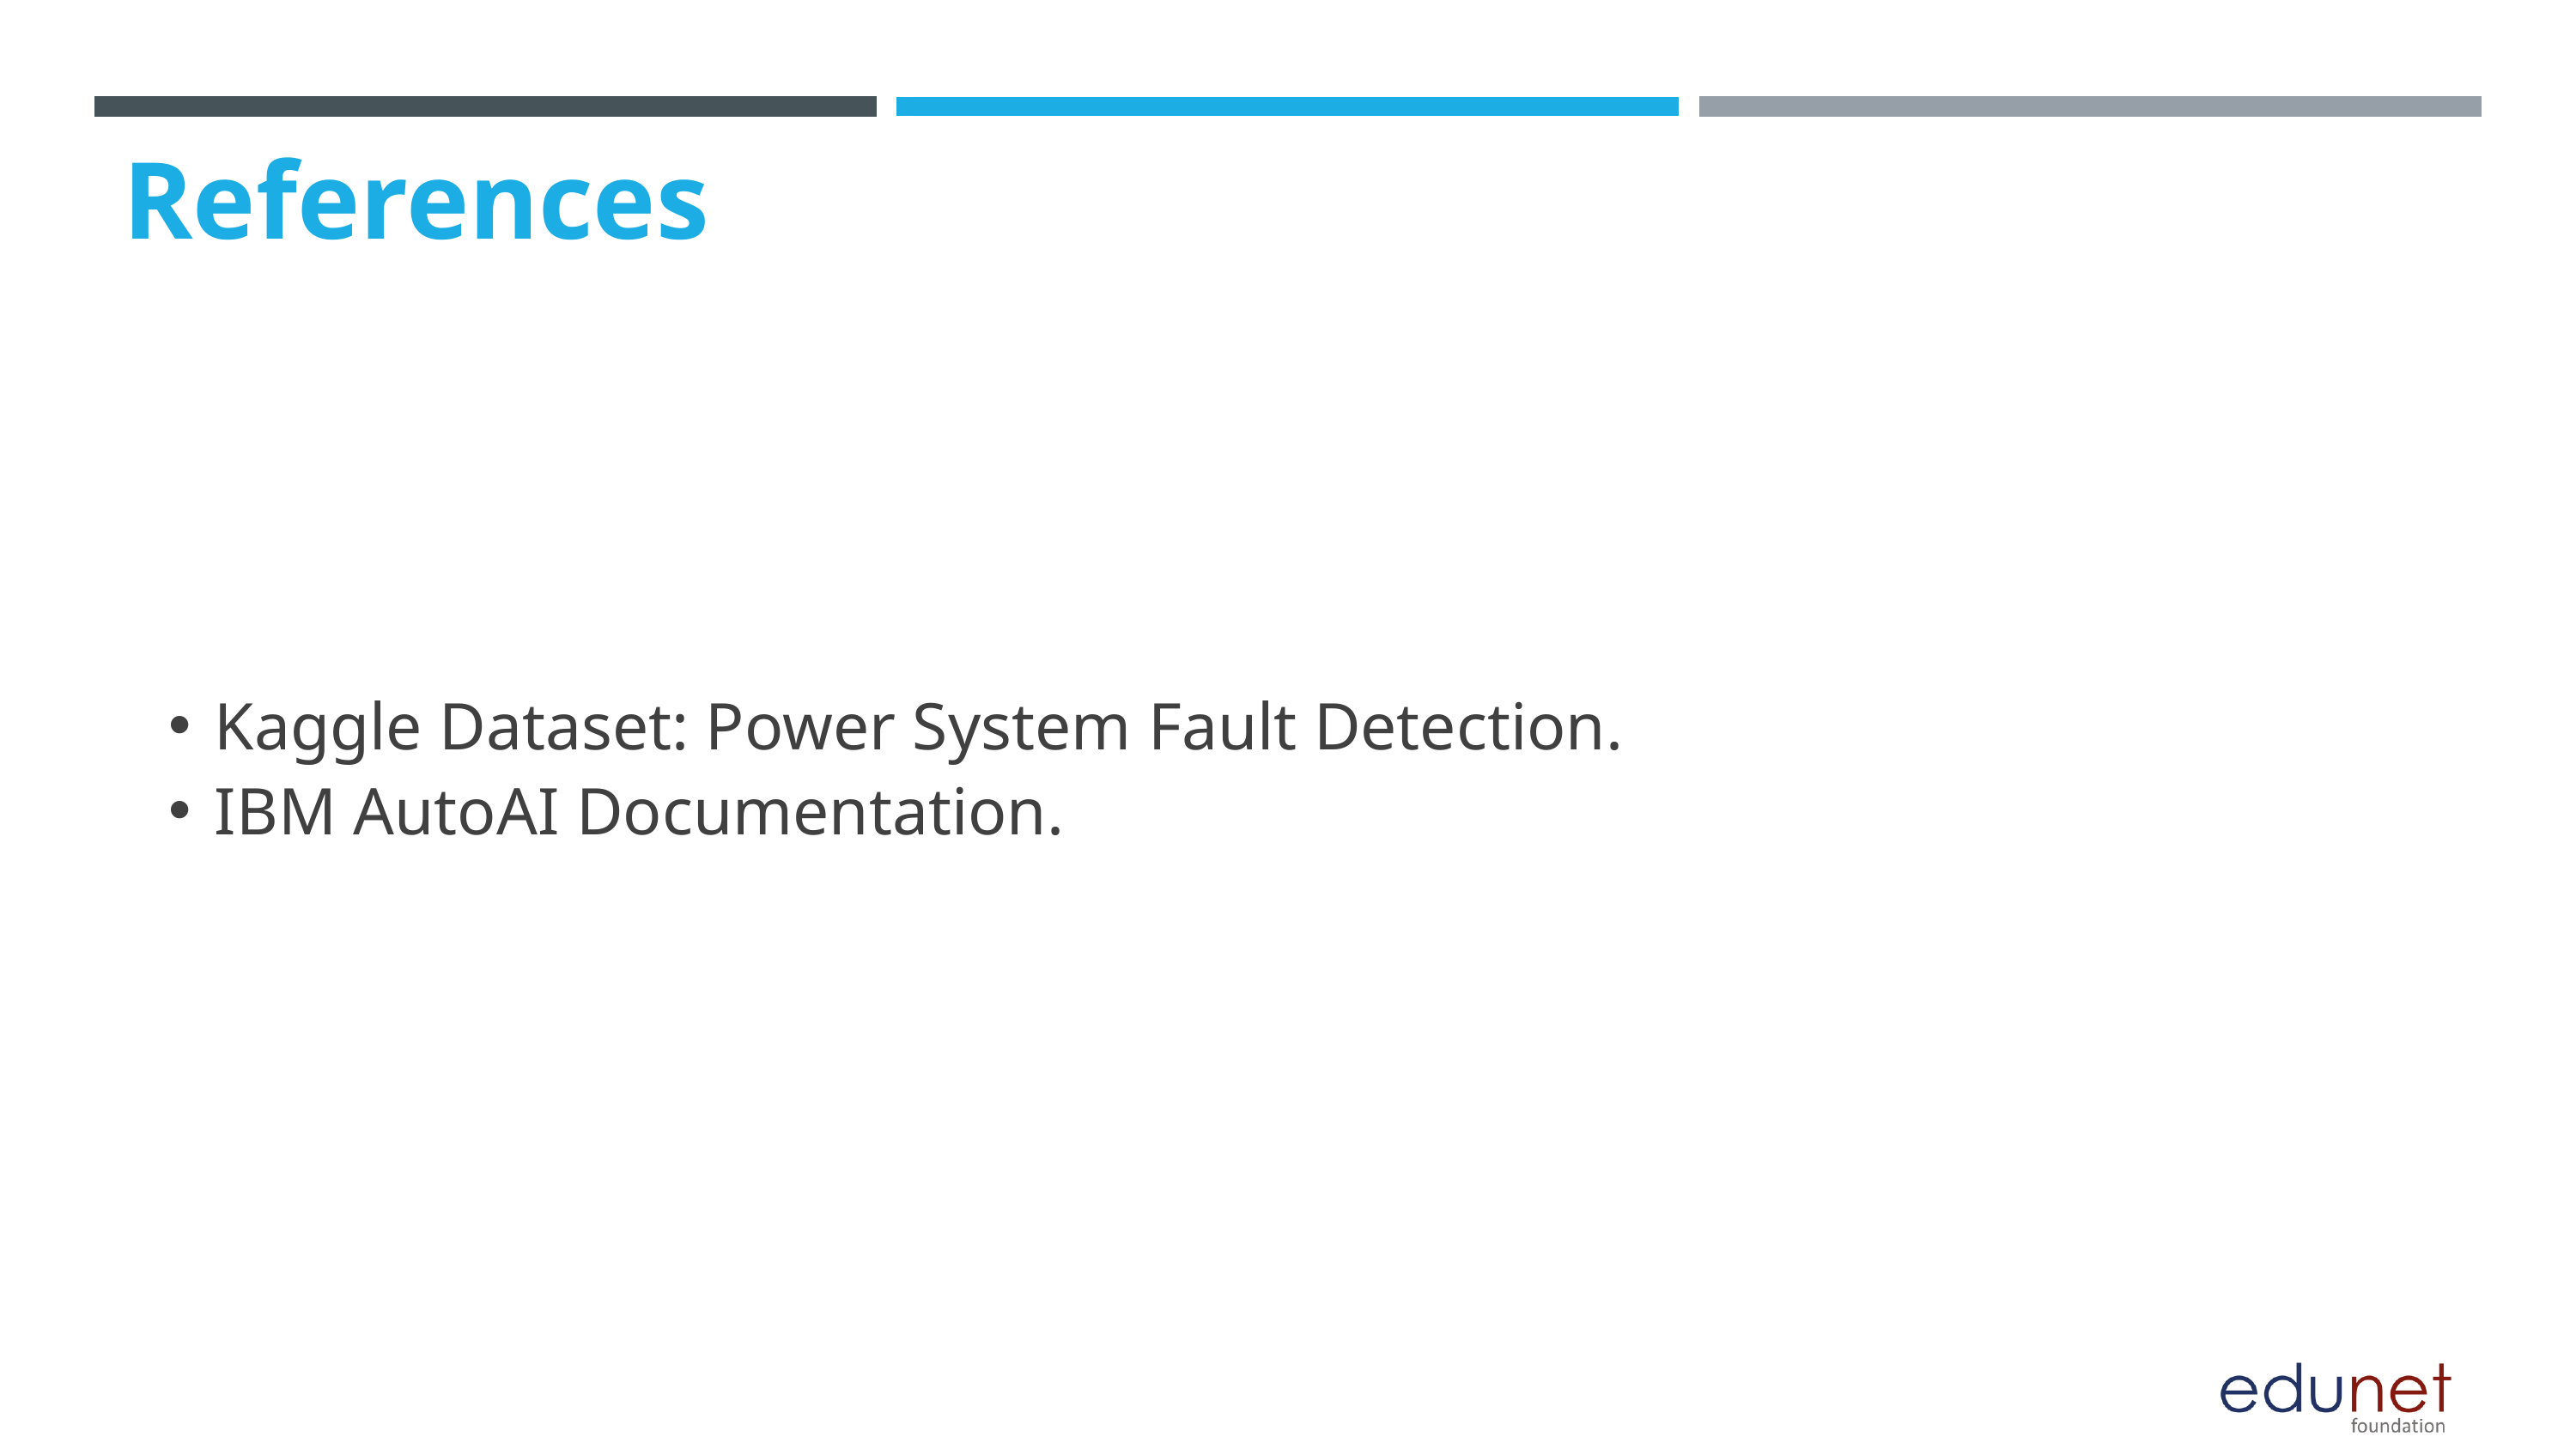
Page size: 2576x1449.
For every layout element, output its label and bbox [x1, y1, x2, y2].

text_box [1698, 95, 2482, 118]
text_box [896, 96, 1680, 117]
text_box [94, 96, 878, 118]
text_box [122, 148, 2454, 261]
text_box [122, 275, 2454, 1263]
text_box [2215, 1359, 2454, 1438]
